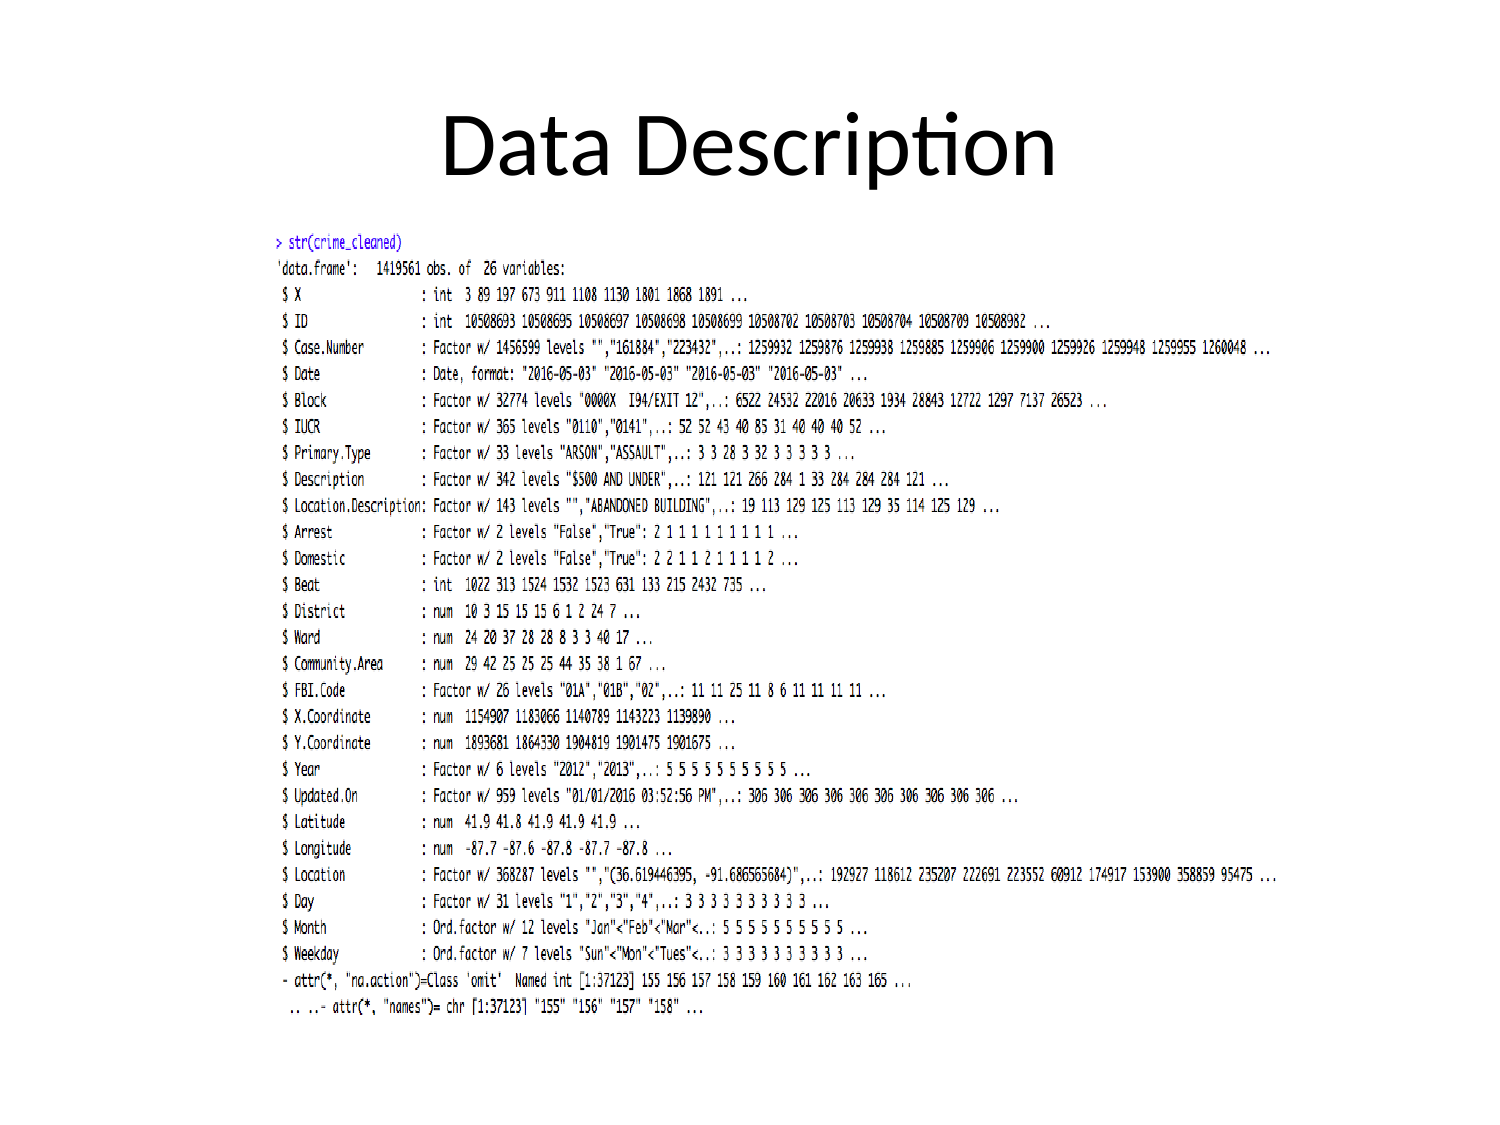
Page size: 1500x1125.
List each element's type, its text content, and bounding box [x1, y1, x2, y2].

picture [271, 232, 1317, 1015]
title Data Description [75, 45, 1425, 233]
